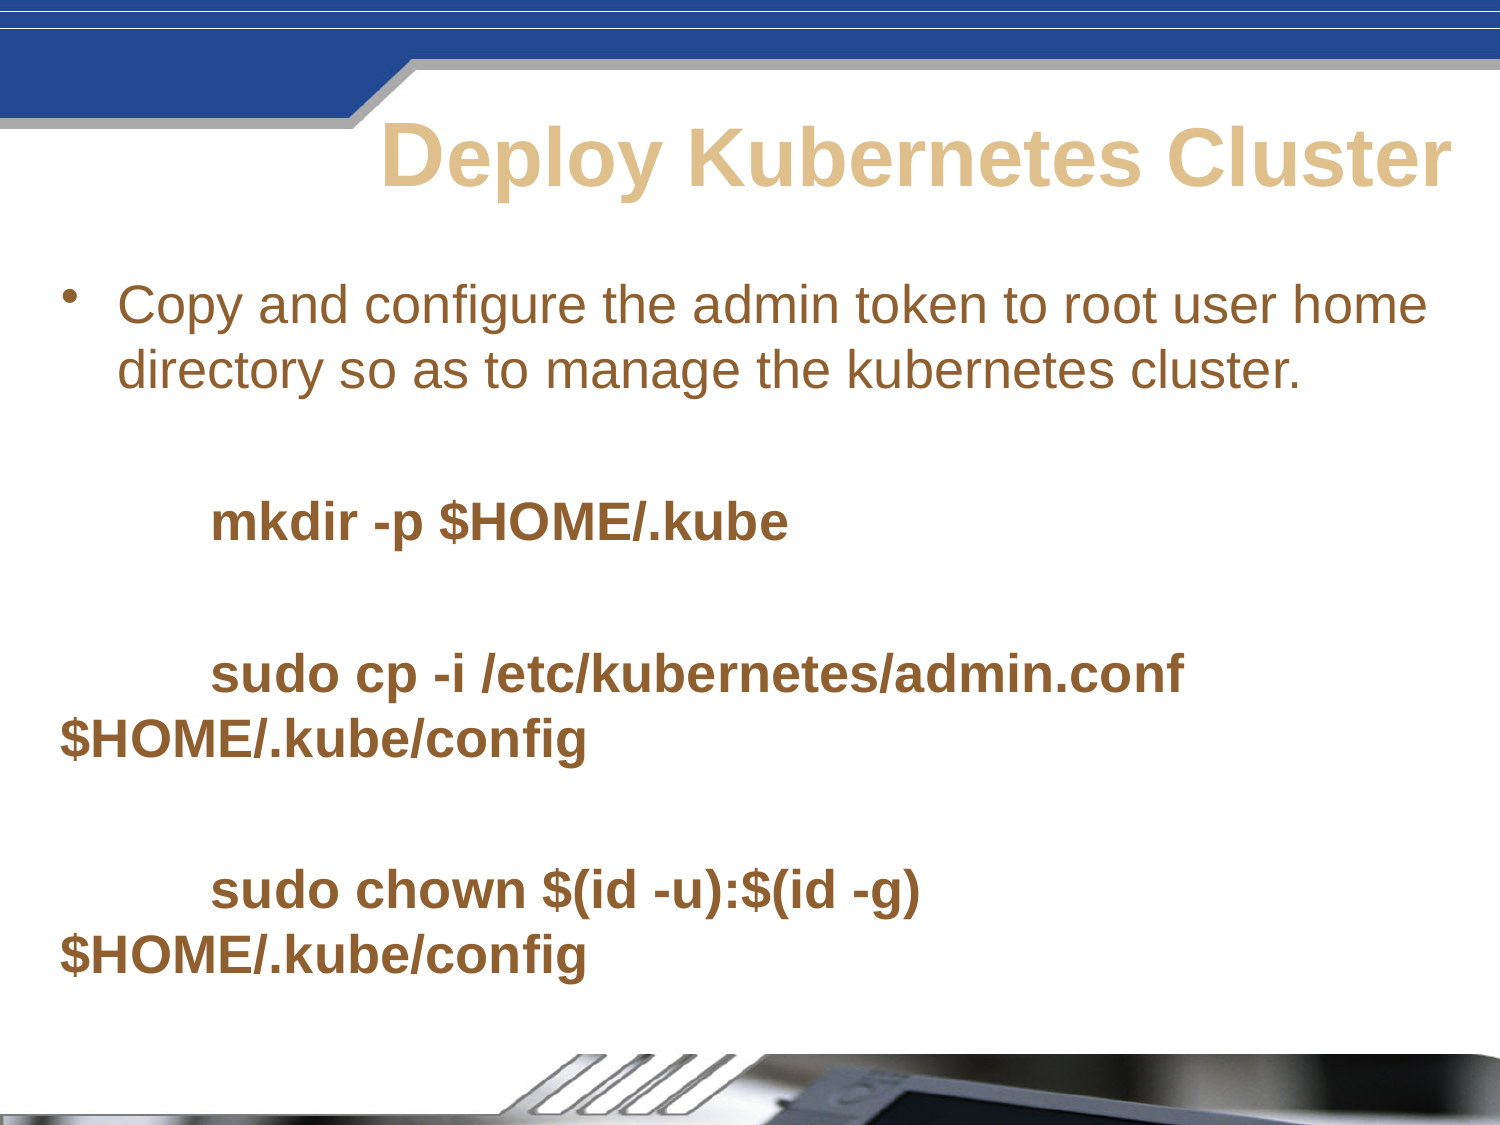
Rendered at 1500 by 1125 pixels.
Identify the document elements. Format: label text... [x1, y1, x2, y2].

list Copy and configure the admin token to root user home directory so as to manage the kubernetes cluster. mkdir -p $HOME/.kube sudo cp -i /etc/kubernetes/admin.conf $HOME/.kube/config sudo chown $(id -u):$(id -g) $HOME/.kube/config [45, 262, 1477, 1006]
title Deploy Kubernetes Cluster [25, 66, 1477, 233]
picture [0, 0, 1500, 1125]
